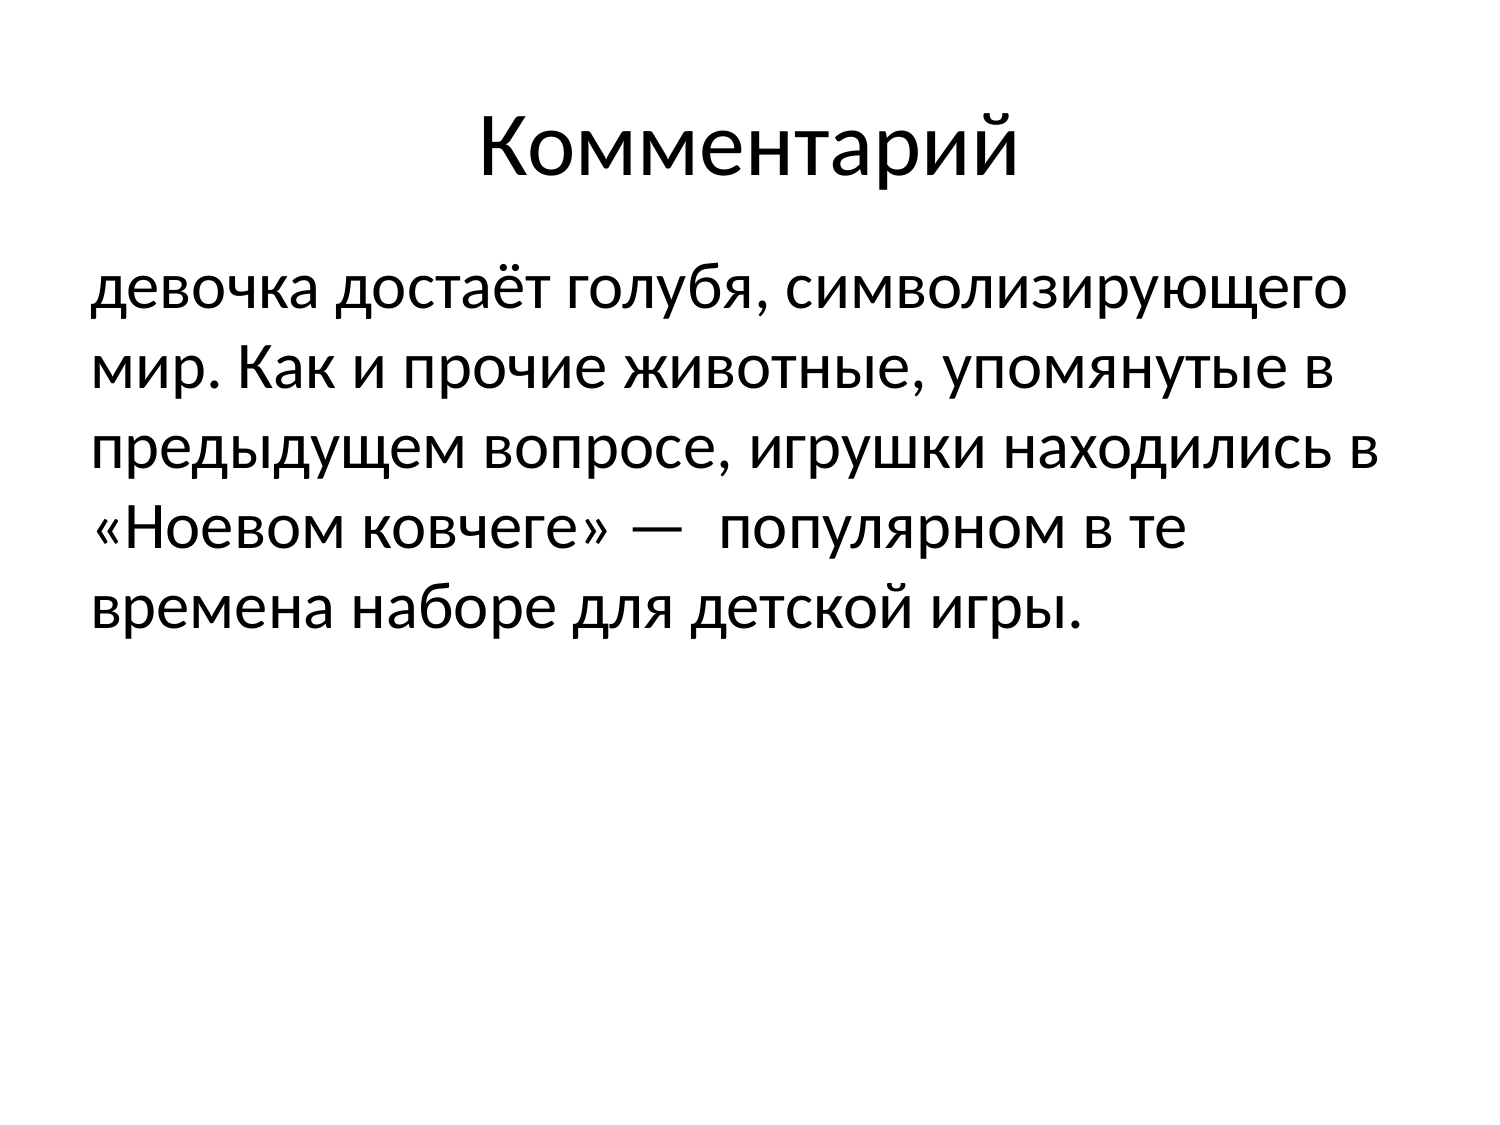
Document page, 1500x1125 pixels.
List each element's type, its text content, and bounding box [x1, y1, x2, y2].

list девочка достаёт голубя, символизирующего мир. Как и прочие животные, упомянутые в предыдущем вопросе, игрушки находились в «Ноевом ковчеге» — популярном в те времена наборе для детской игры. [75, 234, 1425, 1024]
title Комментарий [75, 45, 1425, 233]
